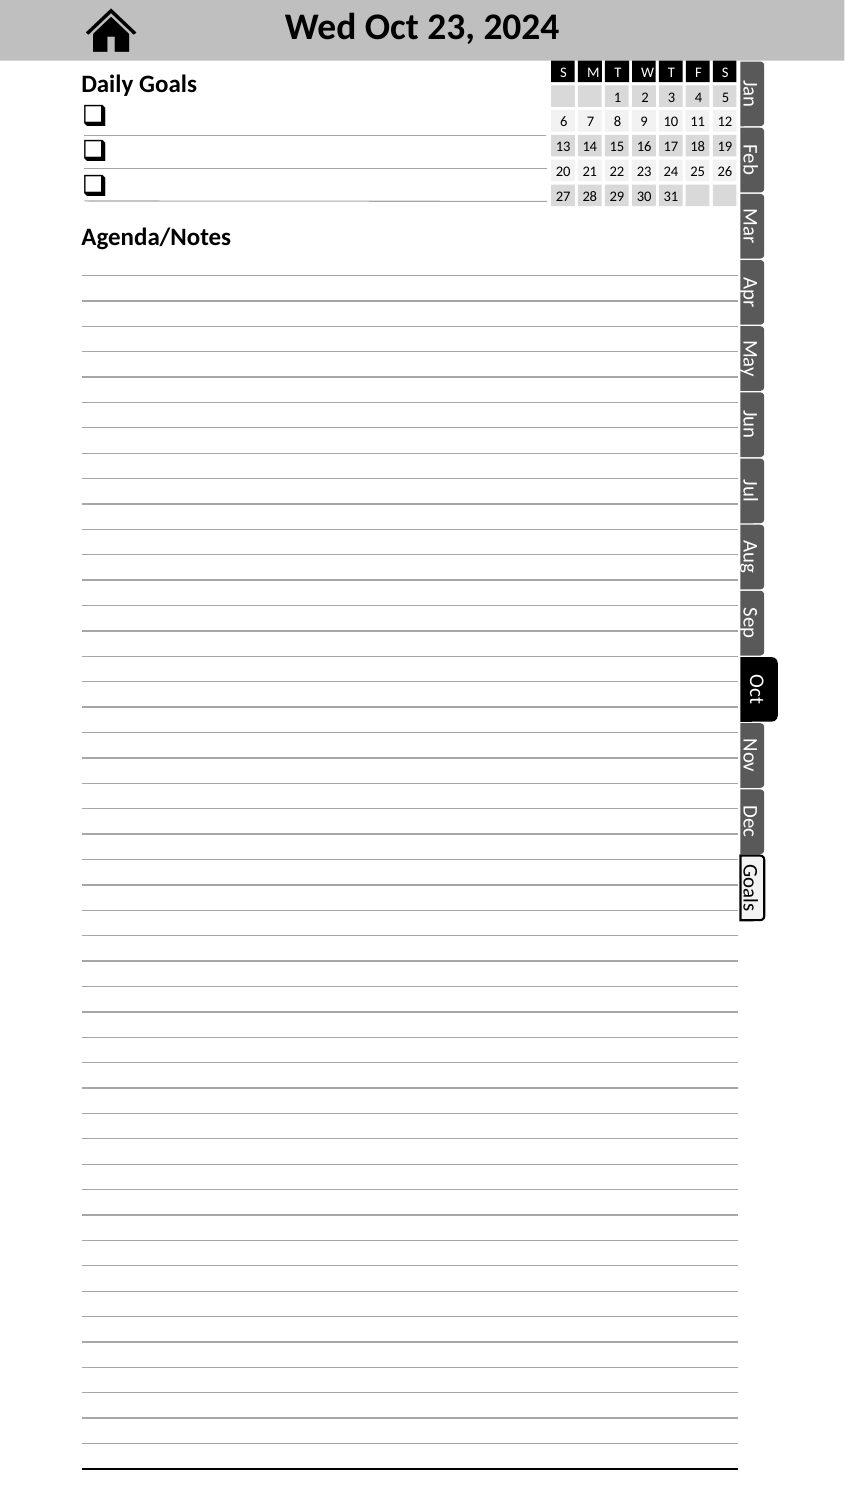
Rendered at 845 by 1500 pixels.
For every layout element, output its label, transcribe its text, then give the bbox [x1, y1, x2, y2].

picture [82, 1, 140, 59]
list Wed Oct 23, 2024 [190, 0, 655, 61]
